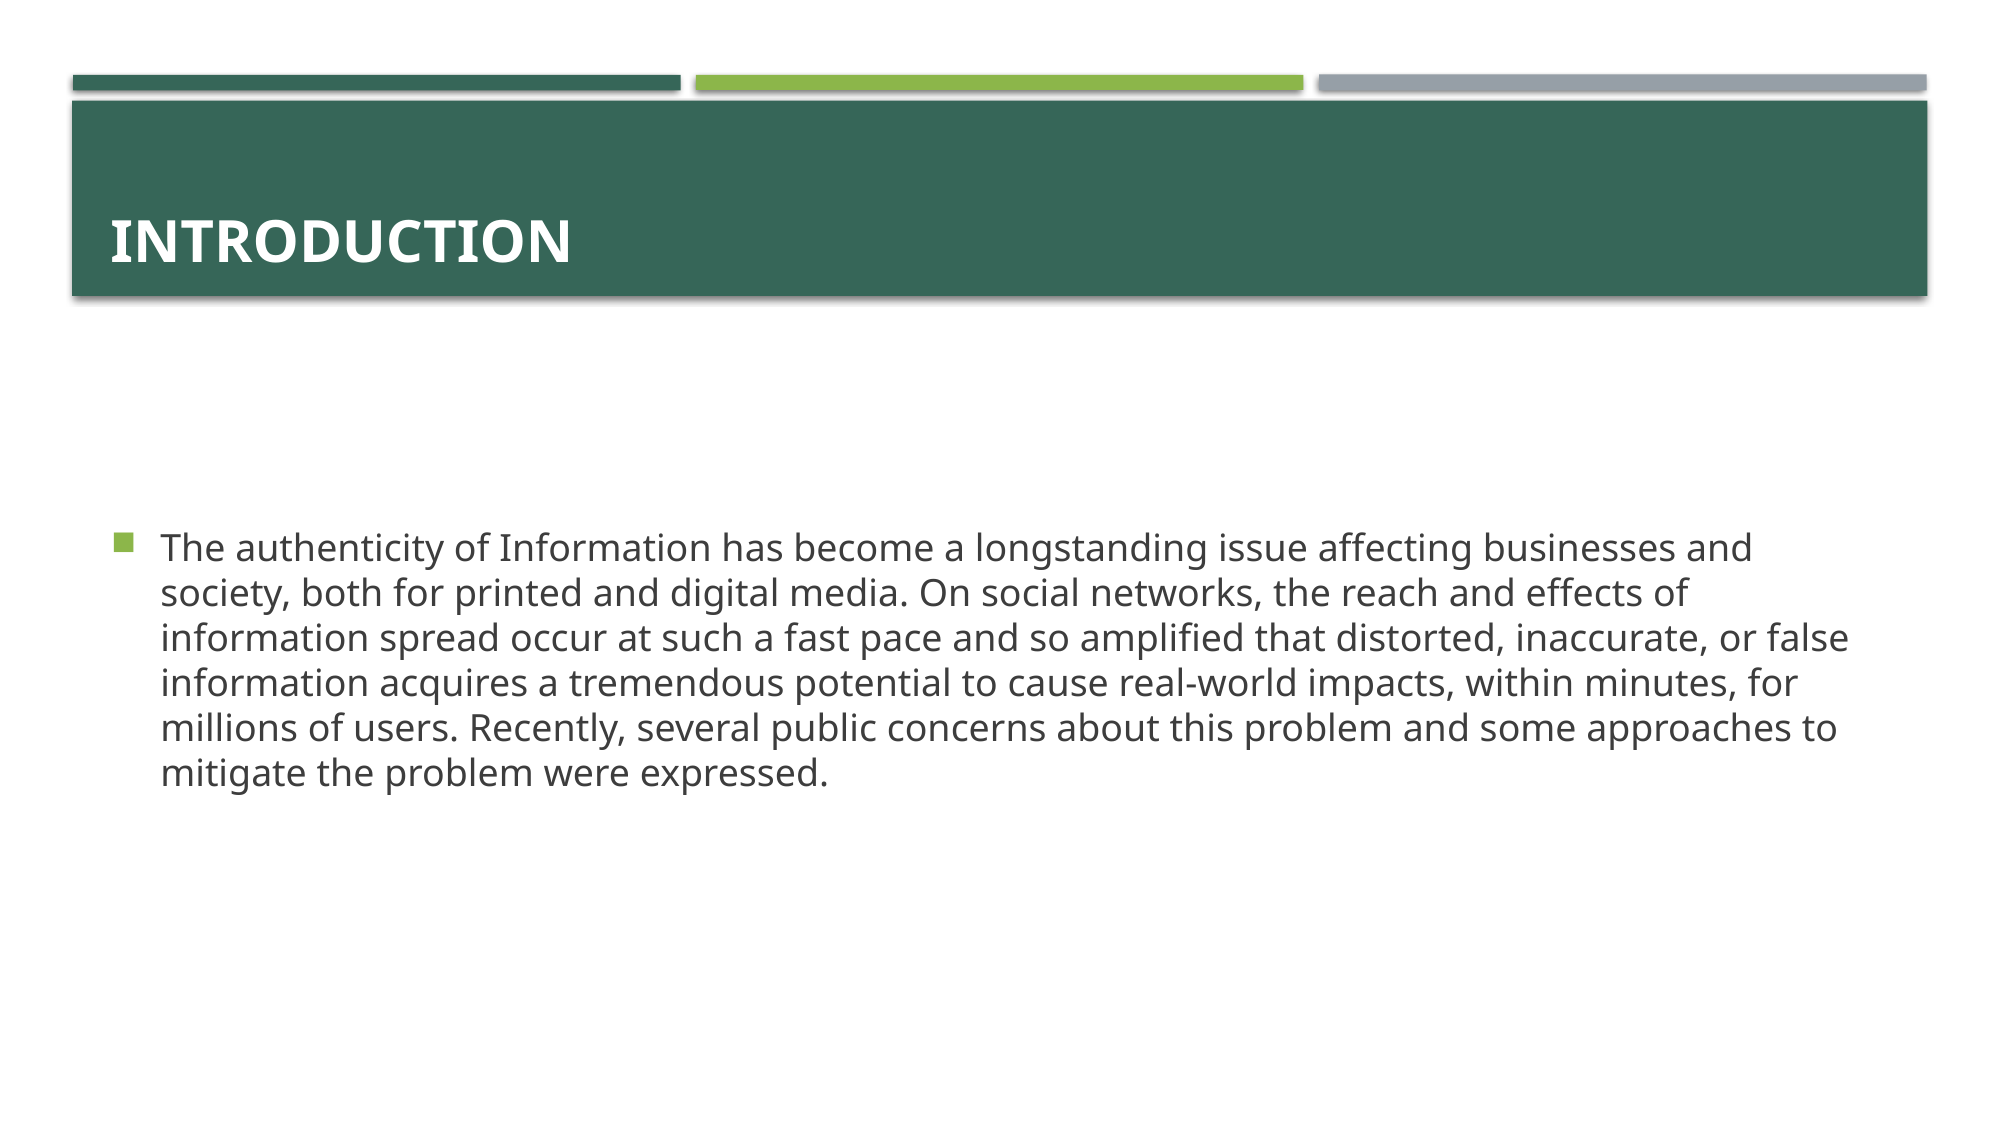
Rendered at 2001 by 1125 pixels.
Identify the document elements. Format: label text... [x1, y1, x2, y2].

list The authenticity of Information has become a longstanding issue affecting businesses and society, both for printed and digital media. On social networks, the reach and effects of information spread occur at such a fast pace and so amplified that distorted, inaccurate, or false information acquires a tremendous potential to cause real-world impacts, within minutes, for millions of users. Recently, several public concerns about this problem and some approaches to mitigate the problem were expressed. [95, 357, 1905, 962]
title INTRODUCTION [95, 115, 1905, 282]
